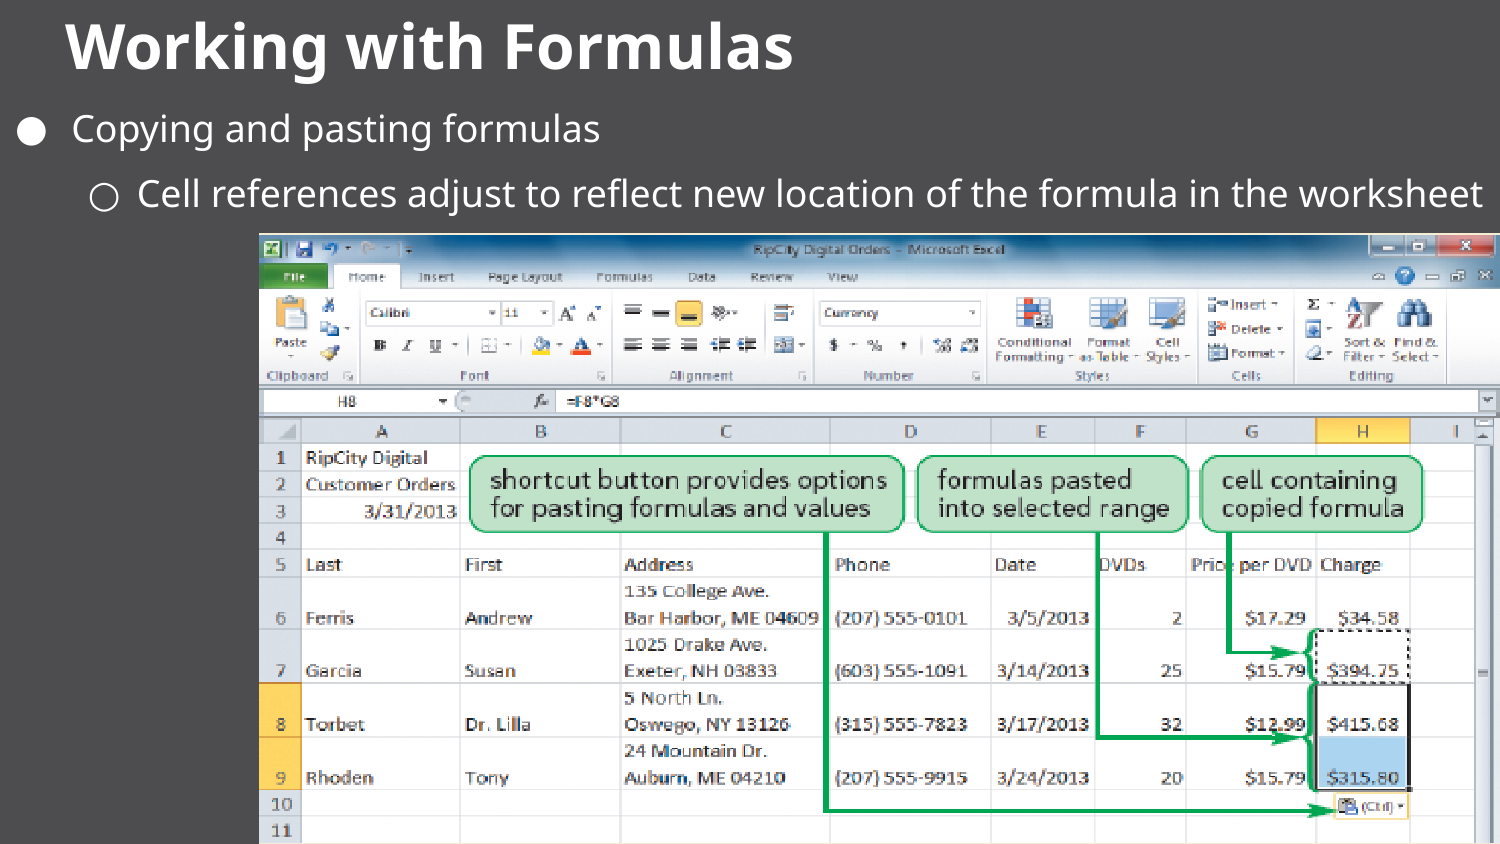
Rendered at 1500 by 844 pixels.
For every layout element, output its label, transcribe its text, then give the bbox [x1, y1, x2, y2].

text_box Working with Formulas [49, 0, 1461, 97]
picture [259, 233, 1500, 844]
text_box Copying and pasting formulas Cell references adjust to reflect new location of the formula in the worksheet [0, 97, 1500, 234]
